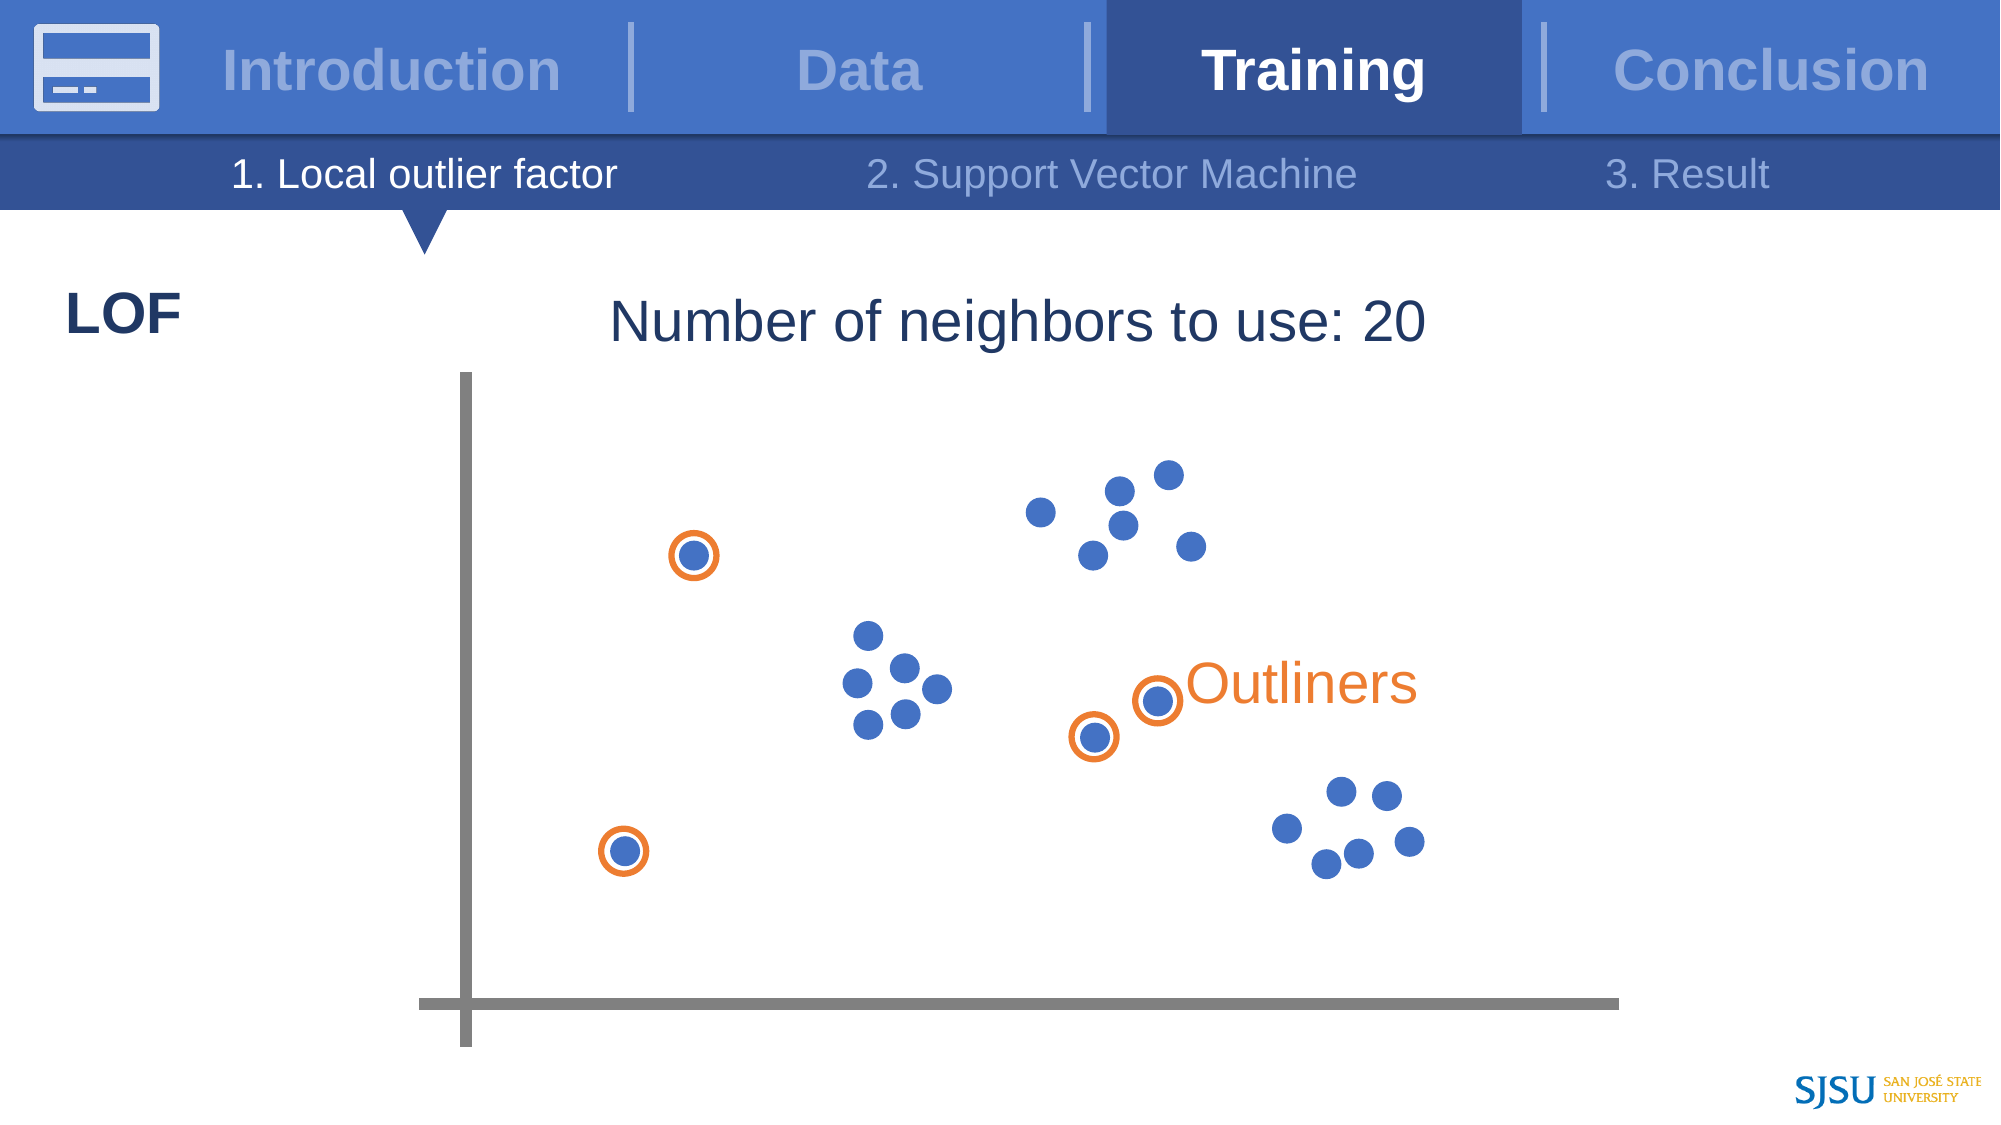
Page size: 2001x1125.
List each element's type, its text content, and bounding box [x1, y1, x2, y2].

text_box Number of neighbors to use: 20 [595, 275, 1444, 361]
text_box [419, 372, 1620, 1048]
picture [21, 0, 172, 143]
text_box LOF [51, 267, 198, 353]
picture [1795, 1074, 1982, 1113]
